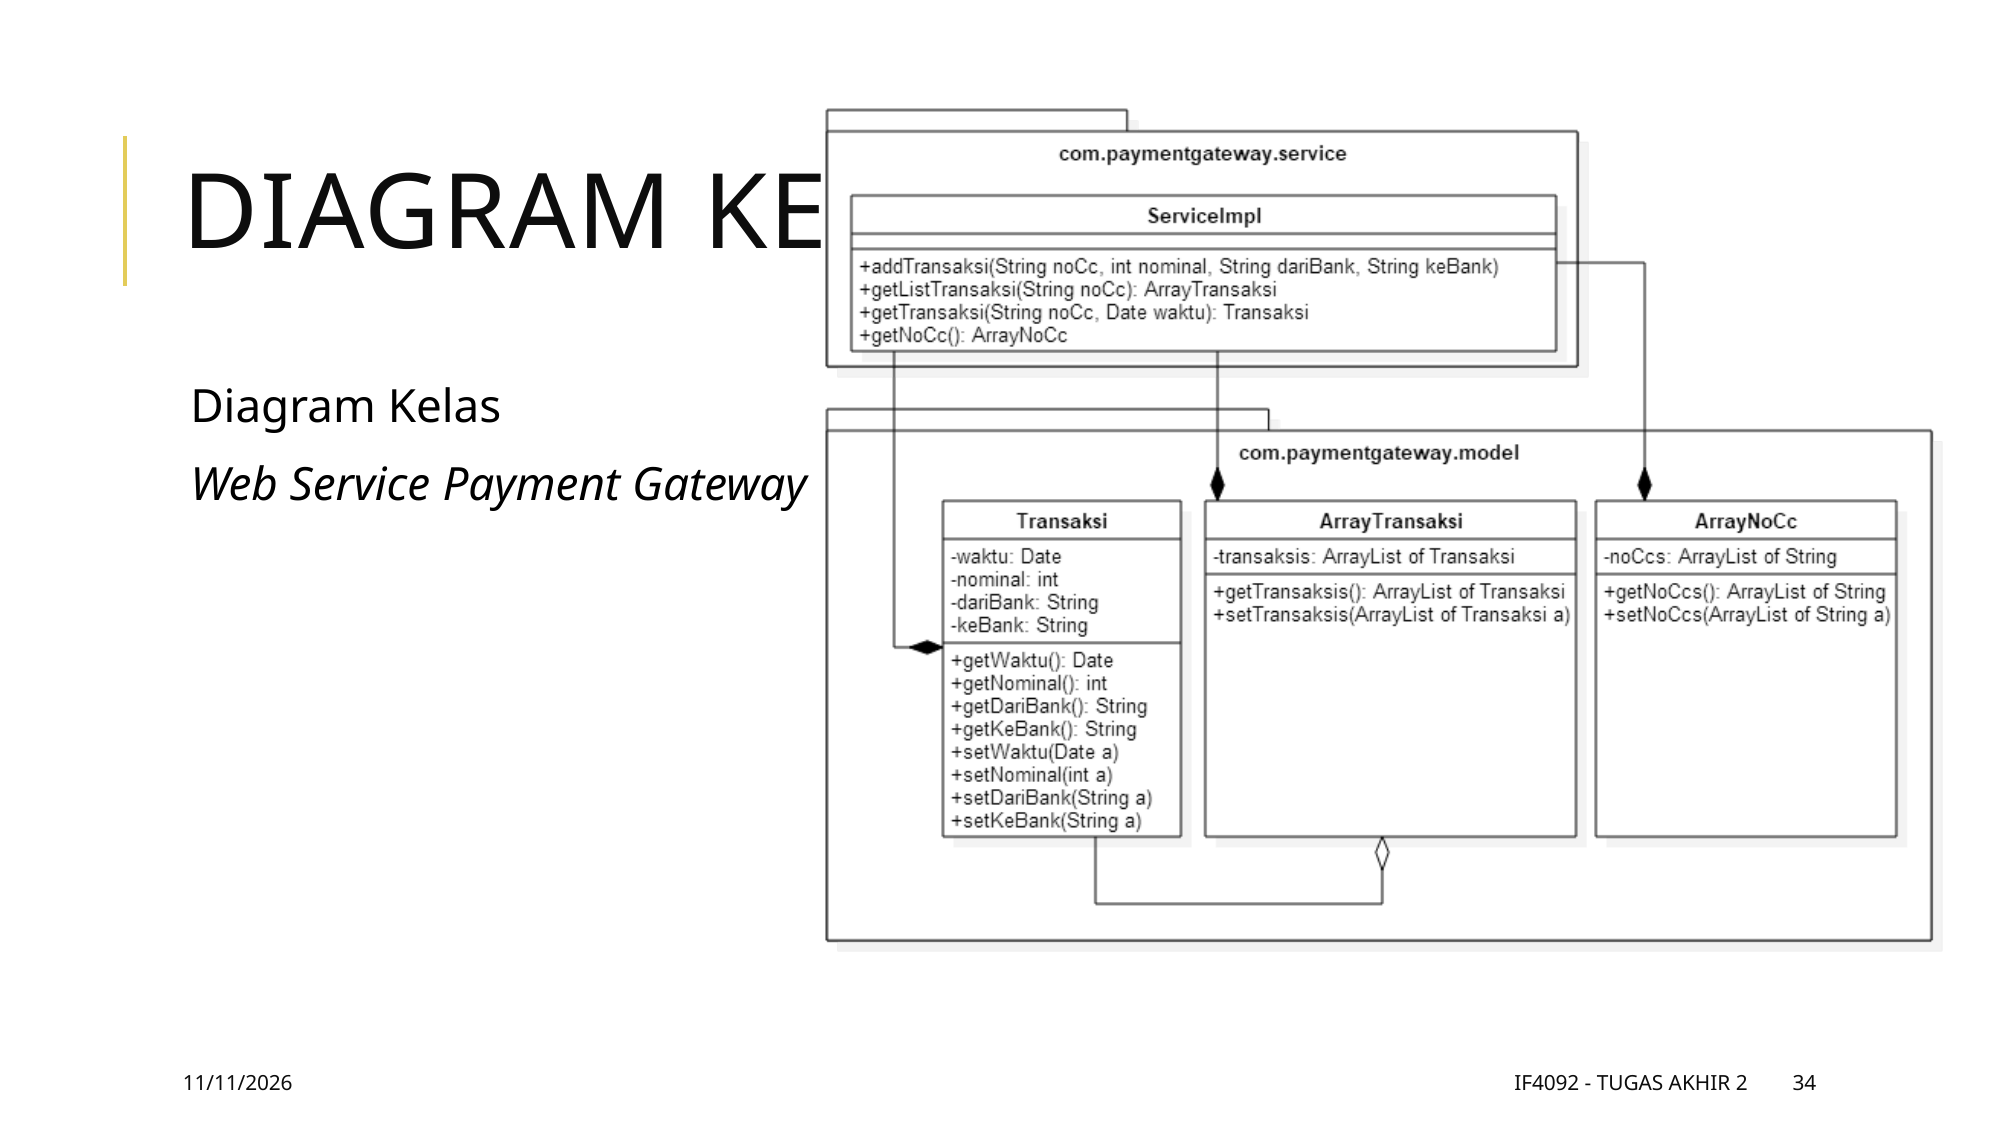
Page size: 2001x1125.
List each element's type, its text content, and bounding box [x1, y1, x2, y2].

title Diagram Kelas [168, 96, 807, 342]
slide_number 34 [1777, 1061, 1938, 1107]
list Diagram Kelas Web Service Payment Gateway [168, 375, 1763, 1035]
picture [812, 95, 1948, 957]
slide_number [168, 1061, 522, 1107]
footer IF4092 - Tugas Akhir 2 [794, 1061, 1763, 1107]
